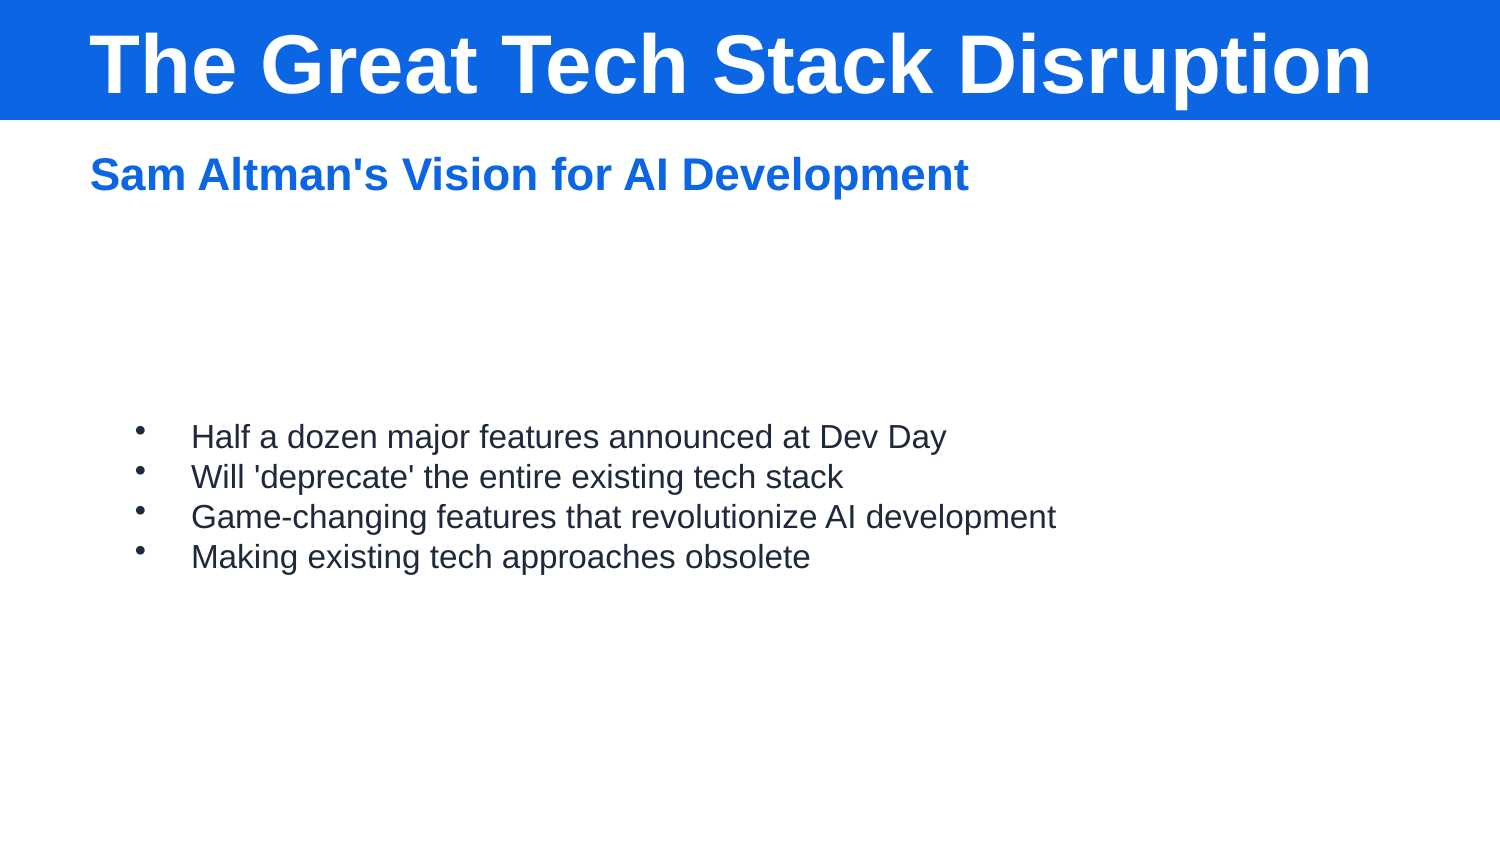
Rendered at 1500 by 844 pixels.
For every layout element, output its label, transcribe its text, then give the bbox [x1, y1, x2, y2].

text_box Sam Altman's Vision for AI Development [74, 142, 1425, 203]
text_box Half a dozen major features announced at Dev Day Will 'deprecate' the entire existing tech stack Game-changing features that revolutionize AI development Making existing tech approaches obsolete [119, 224, 1380, 765]
text_box The Great Tech Stack Disruption [74, 22, 1425, 98]
text_box [0, 0, 1500, 120]
